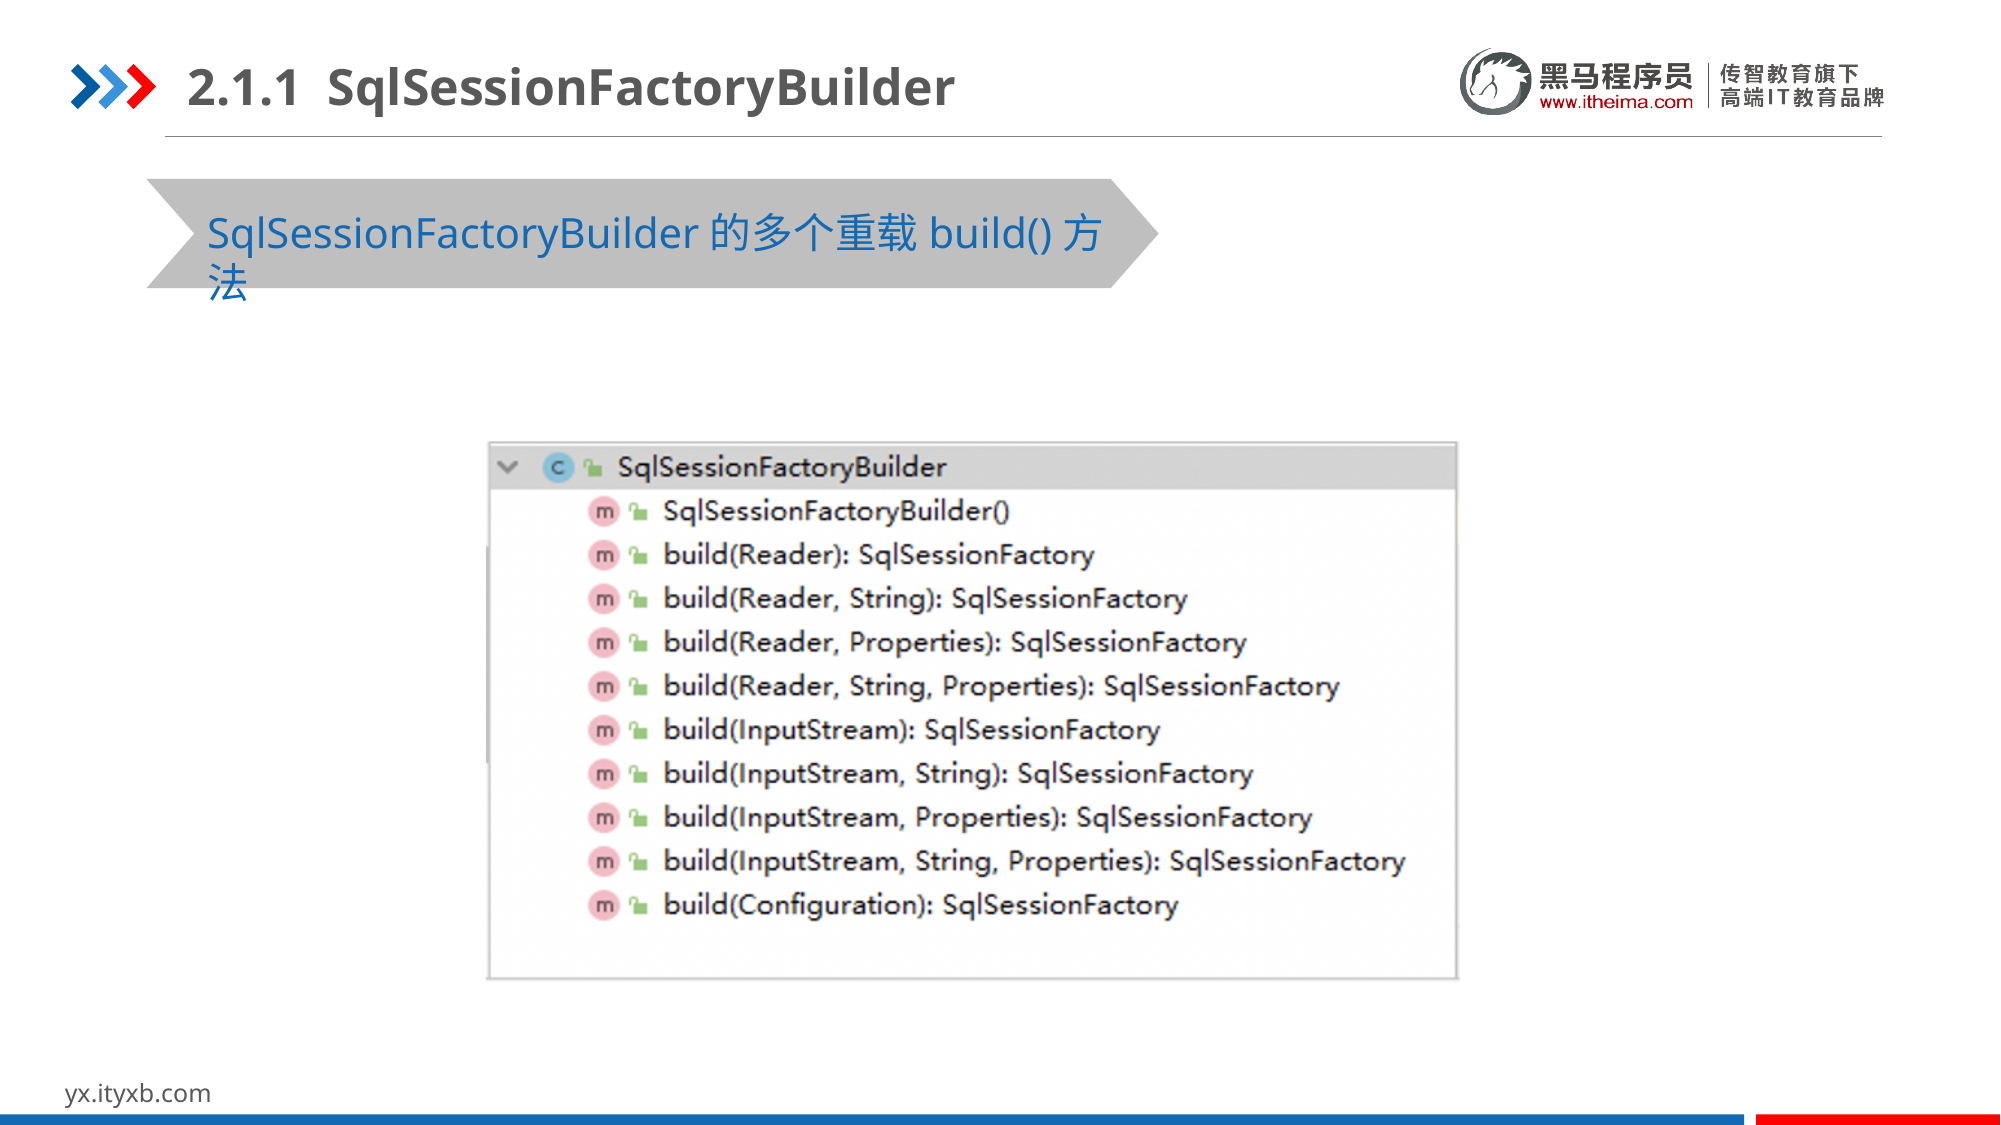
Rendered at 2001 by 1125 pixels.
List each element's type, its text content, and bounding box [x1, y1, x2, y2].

text_box [146, 178, 1129, 232]
picture [1460, 48, 1887, 115]
picture [481, 439, 1465, 987]
text_box SqlSessionFactoryBuilder的多个重载build()方法 [192, 199, 1159, 315]
text_box [146, 236, 192, 289]
text_box 2.1.1 SqlSessionFactoryBuilder [187, 43, 1020, 127]
